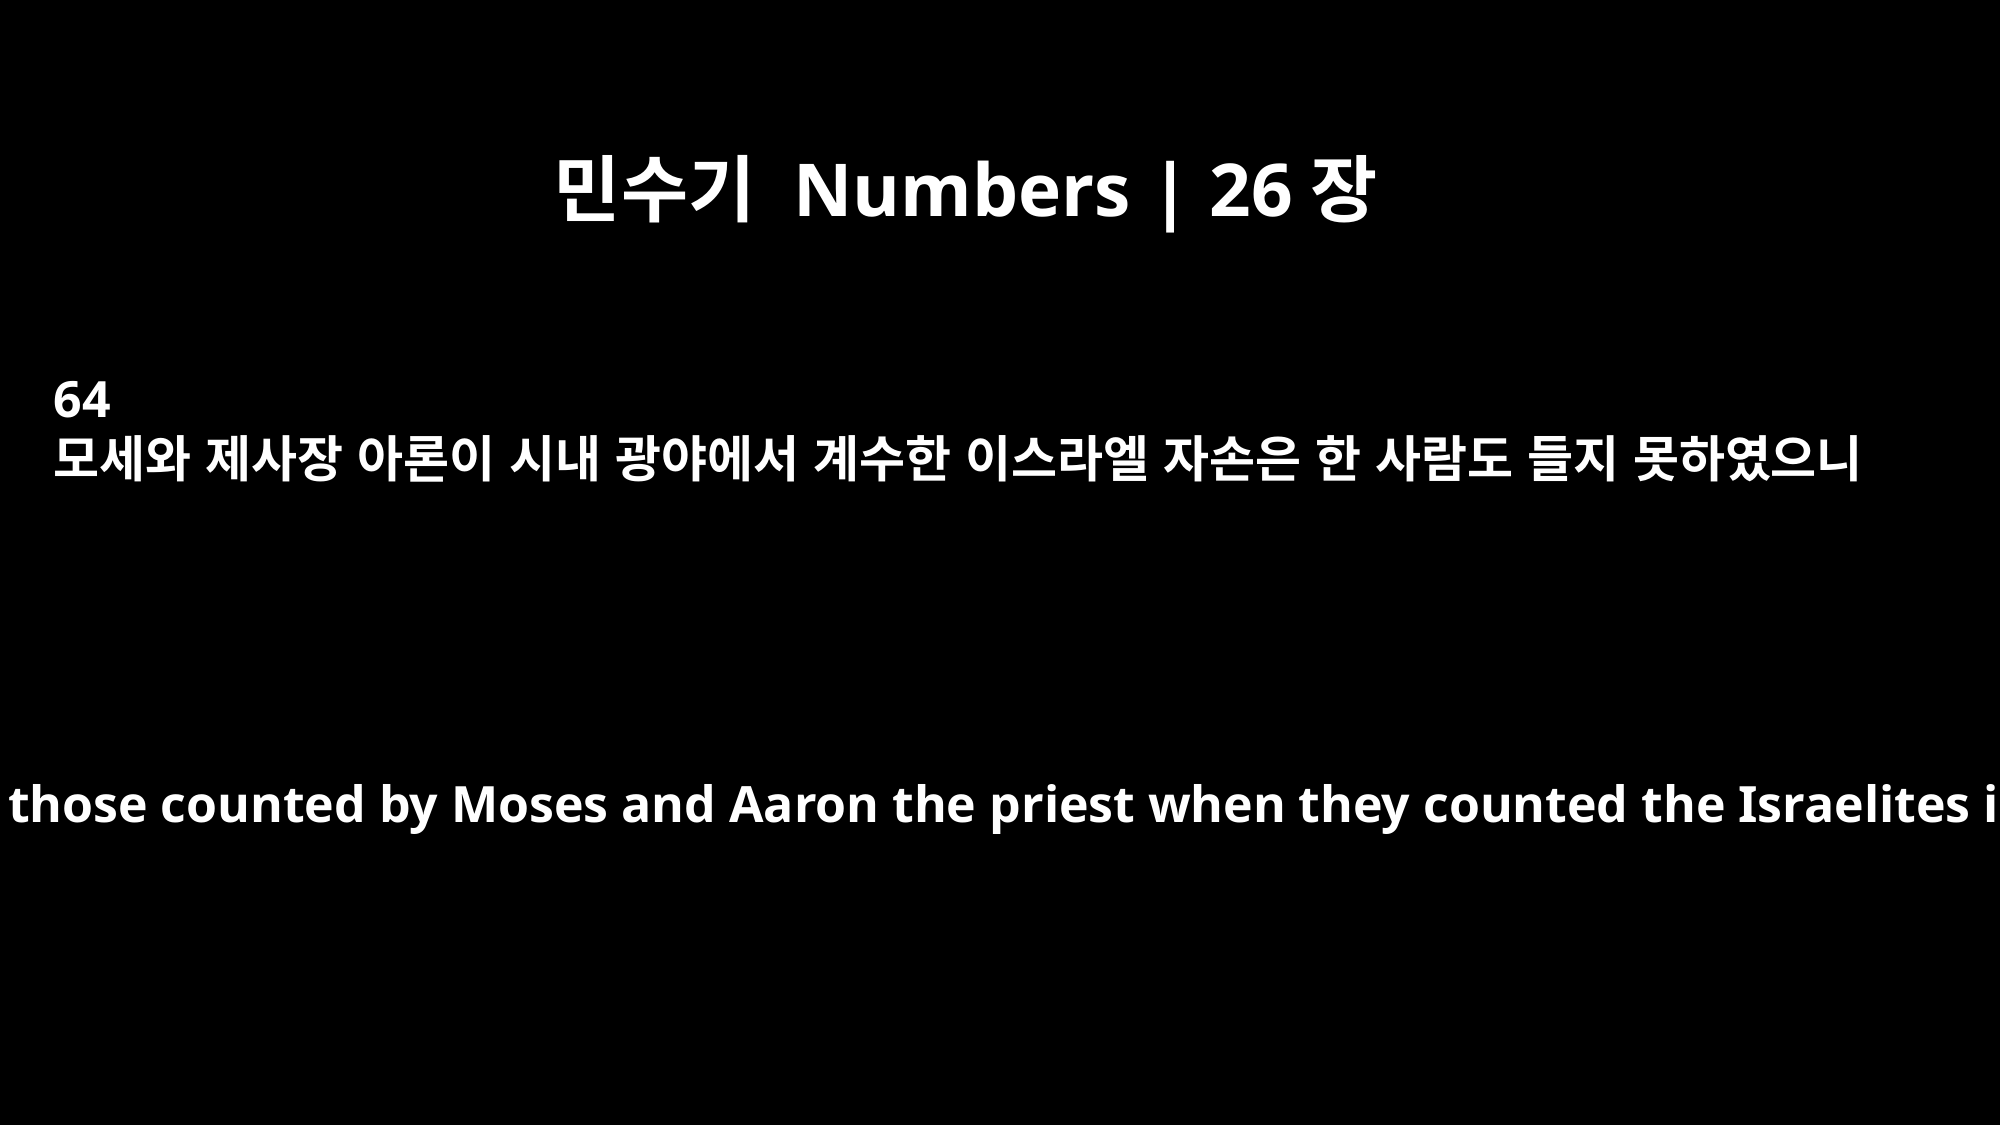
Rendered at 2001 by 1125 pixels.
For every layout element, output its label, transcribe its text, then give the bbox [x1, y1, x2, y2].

text_box Not one of them was among those counted by Moses and Aaron the priest when they counted the Israelites in the Desert of Sinai. [0, 764, 2000, 840]
text_box 64 모세와 제사장 아론이 시내 광야에서 계수한 이스라엘 자손은 한 사람도 들지 못하였으니 [38, 359, 1879, 495]
text_box 민수기 Numbers | 26장 [538, 136, 1393, 239]
